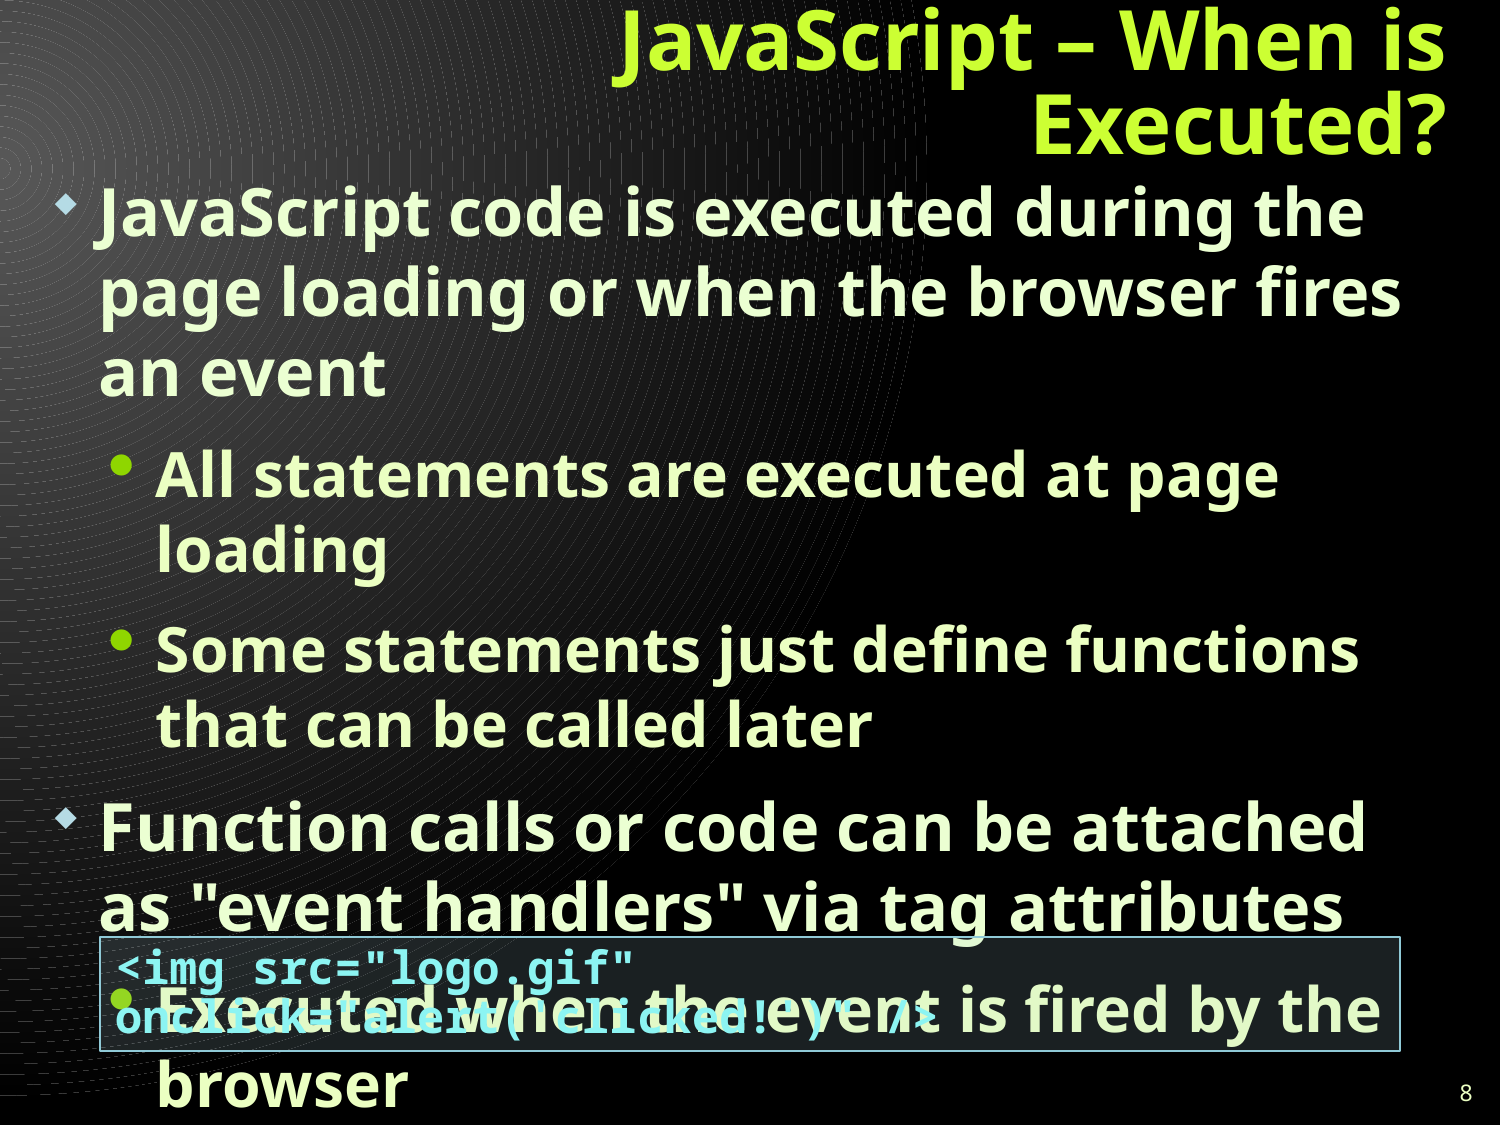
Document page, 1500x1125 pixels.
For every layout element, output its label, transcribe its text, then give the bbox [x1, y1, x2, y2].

title JavaScript – When is Executed? [300, 12, 1463, 162]
list JavaScript code is executed during the page loading or when the browser fires an event All statements are executed at page loading Some statements just define functions that can be called later Function calls or code can be attached as "event handlers" via tag attributes Executed when the event is fired by the browser [37, 162, 1463, 1075]
text_box <img src="logo.gif" onclick="alert('clicked!')" /> [99, 937, 1400, 1052]
slide_number 8 [1412, 1074, 1488, 1113]
